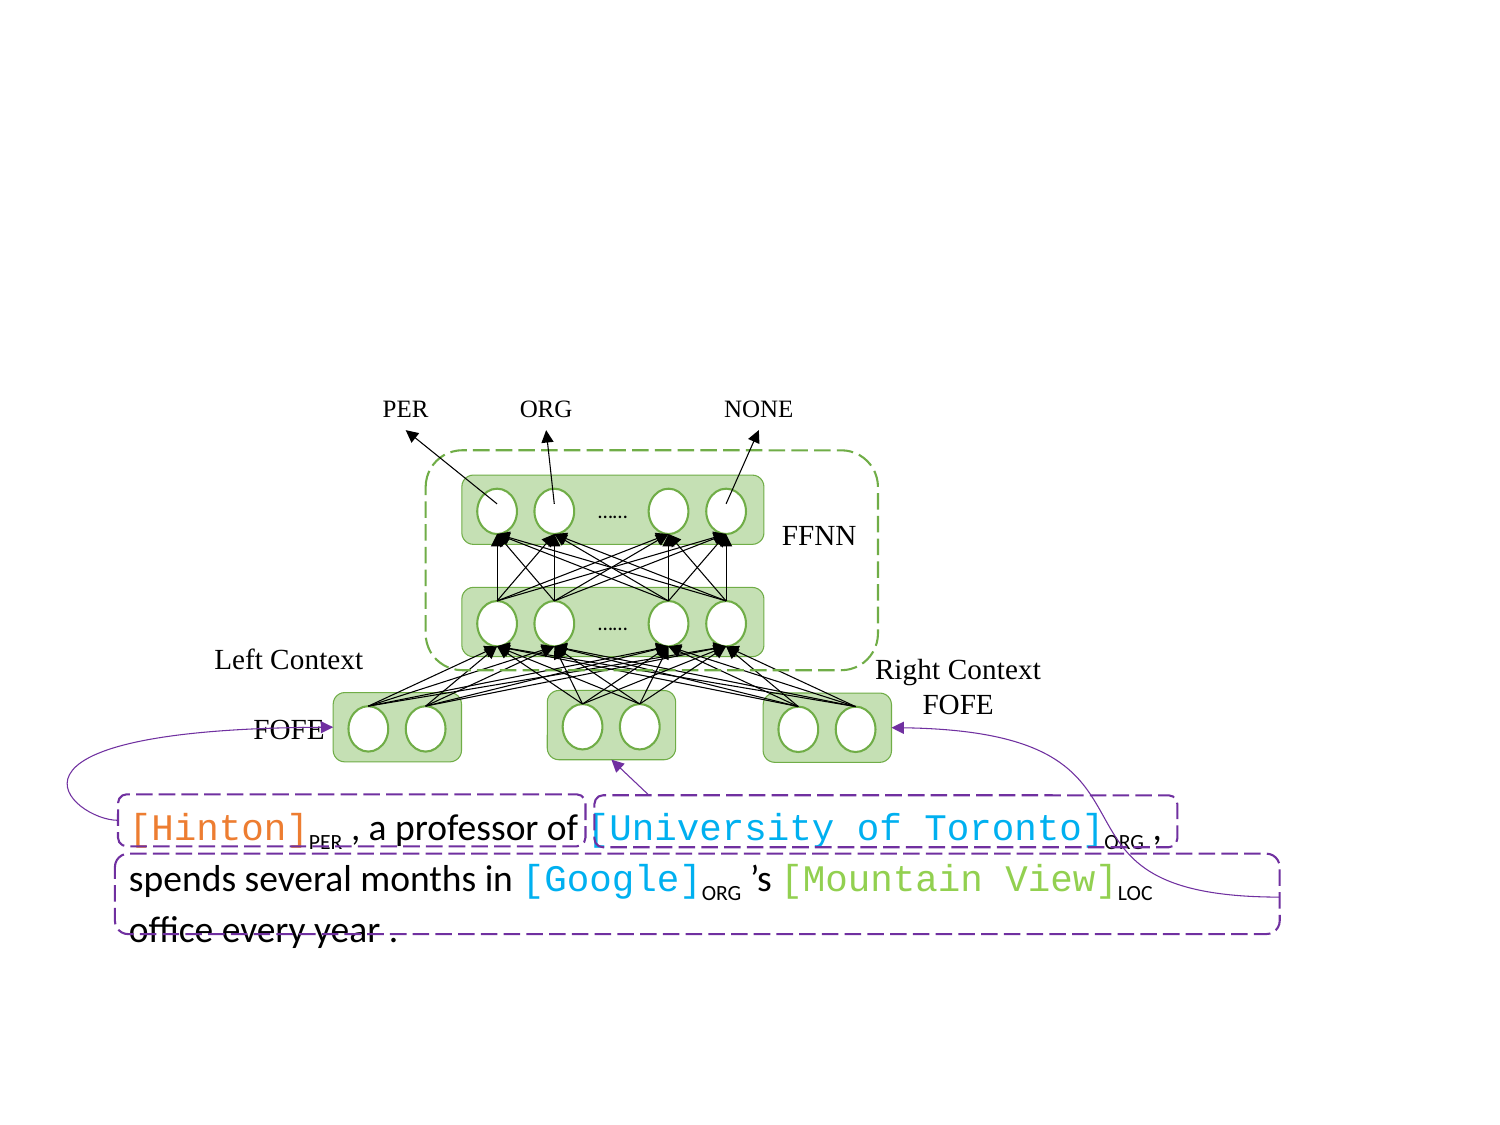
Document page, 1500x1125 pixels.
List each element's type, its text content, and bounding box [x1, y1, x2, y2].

text_box [113, 852, 1281, 936]
text_box [Hinton]PER , a professor of [University of Toronto]ORG , spends several months in [Google]ORG ’s [Mountain View]LOC office every year . [39, 795, 1259, 958]
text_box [118, 727, 334, 821]
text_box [891, 727, 1280, 898]
text_box [116, 793, 587, 848]
text_box [593, 794, 891, 849]
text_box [611, 759, 649, 796]
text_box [199, 385, 1071, 763]
